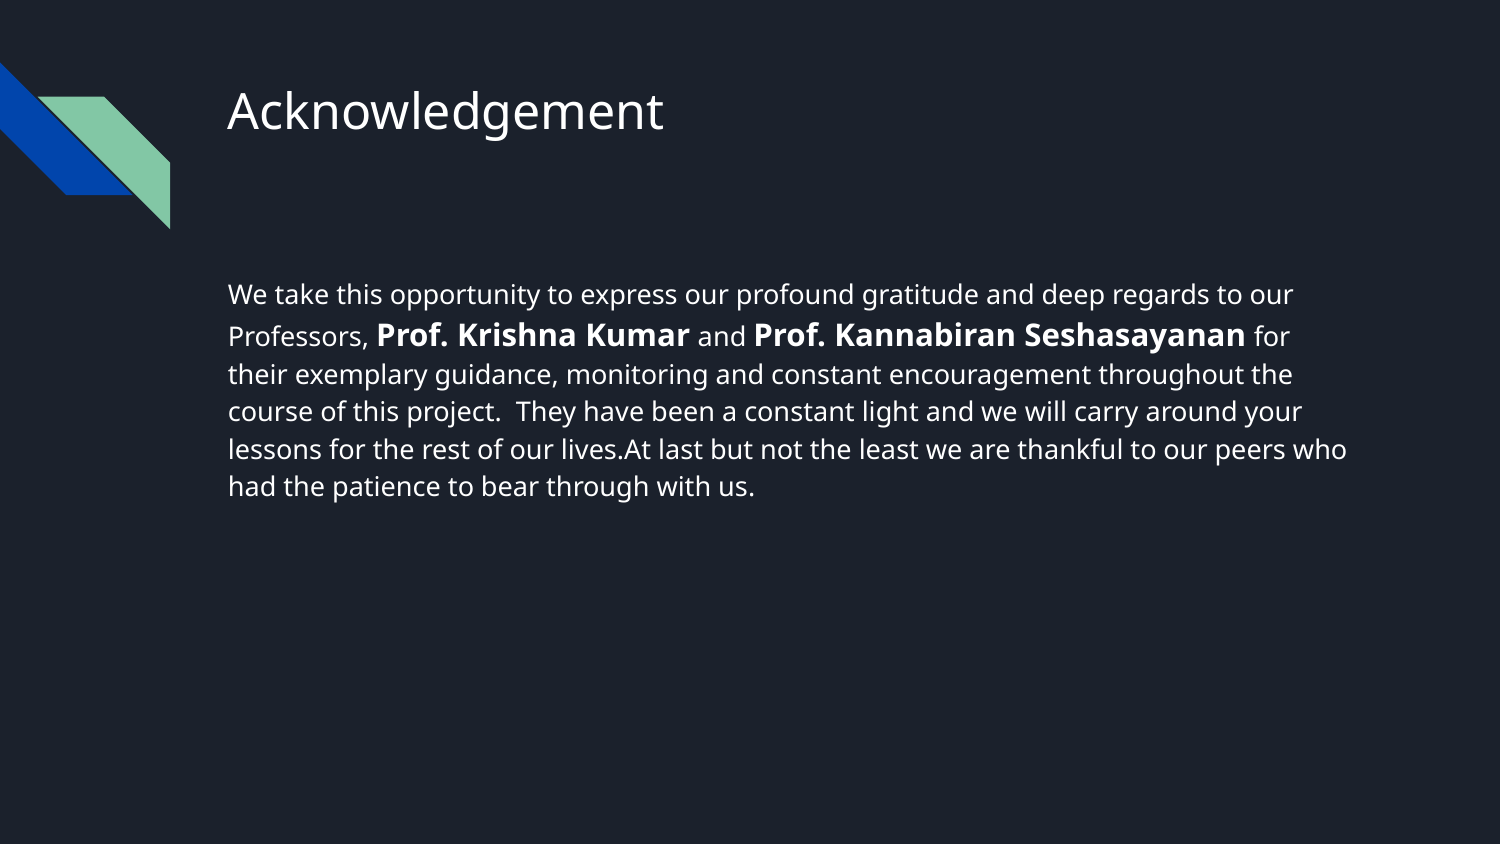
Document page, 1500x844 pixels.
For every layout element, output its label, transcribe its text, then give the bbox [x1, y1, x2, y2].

title Acknowledgement [212, 64, 1368, 215]
list We take this opportunity to express our profound gratitude and deep regards to our Professors, Prof. Krishna Kumar and Prof. Kannabiran Seshasayanan for their exemplary guidance, monitoring and constant encouragement throughout the course of this project. They have been a constant light and we will carry around your lessons for the rest of our lives.At last but not the least we are thankful to our peers who had the patience to bear through with us. [212, 257, 1368, 735]
